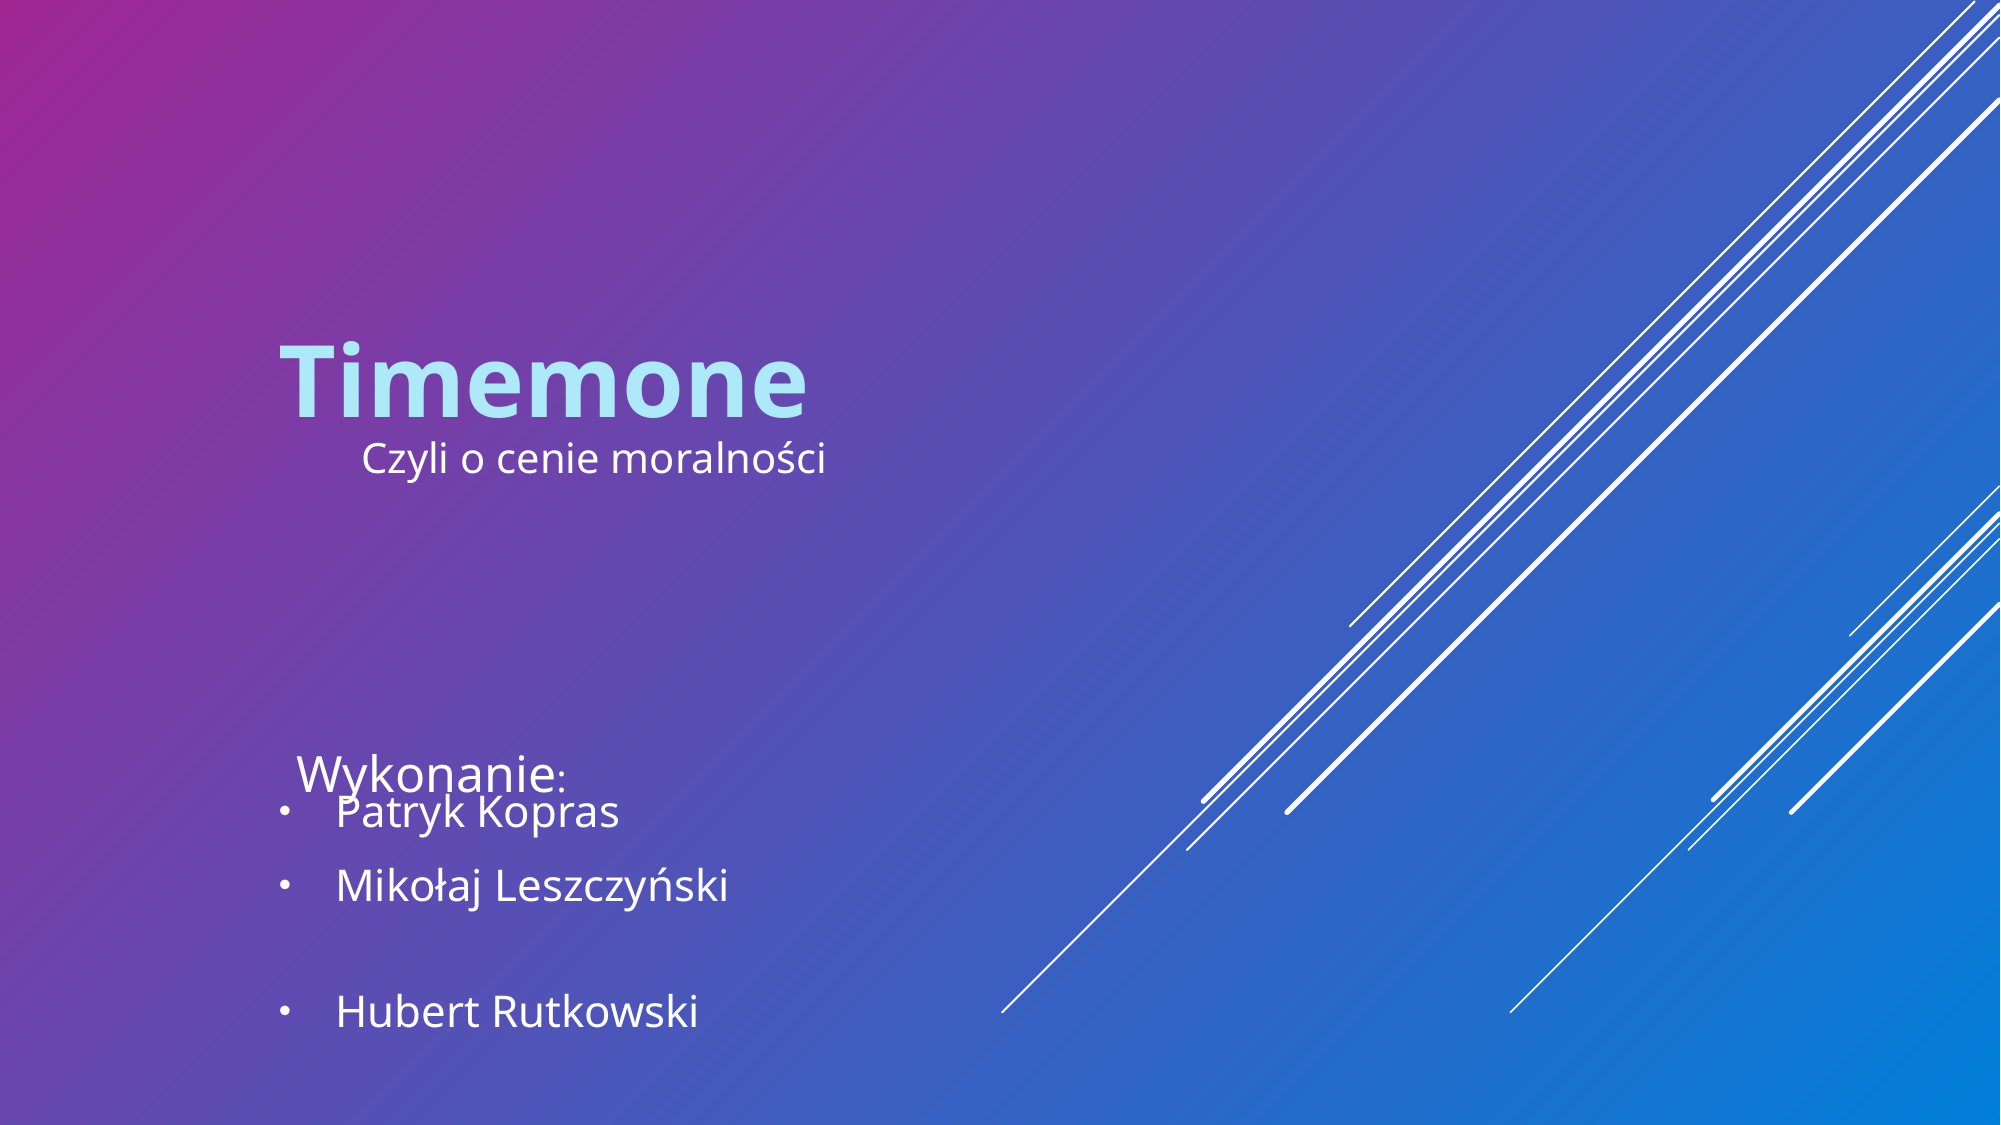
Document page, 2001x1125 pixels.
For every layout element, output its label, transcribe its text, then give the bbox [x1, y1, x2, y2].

title Timemone [263, 172, 1764, 565]
text_box Czyli o cenie moralności [346, 424, 1281, 490]
subtitle Patryk Kopras Mikołaj Leszczyński Hubert Rutkowski [263, 772, 746, 1044]
text_box Wykonanie: [263, 735, 582, 811]
